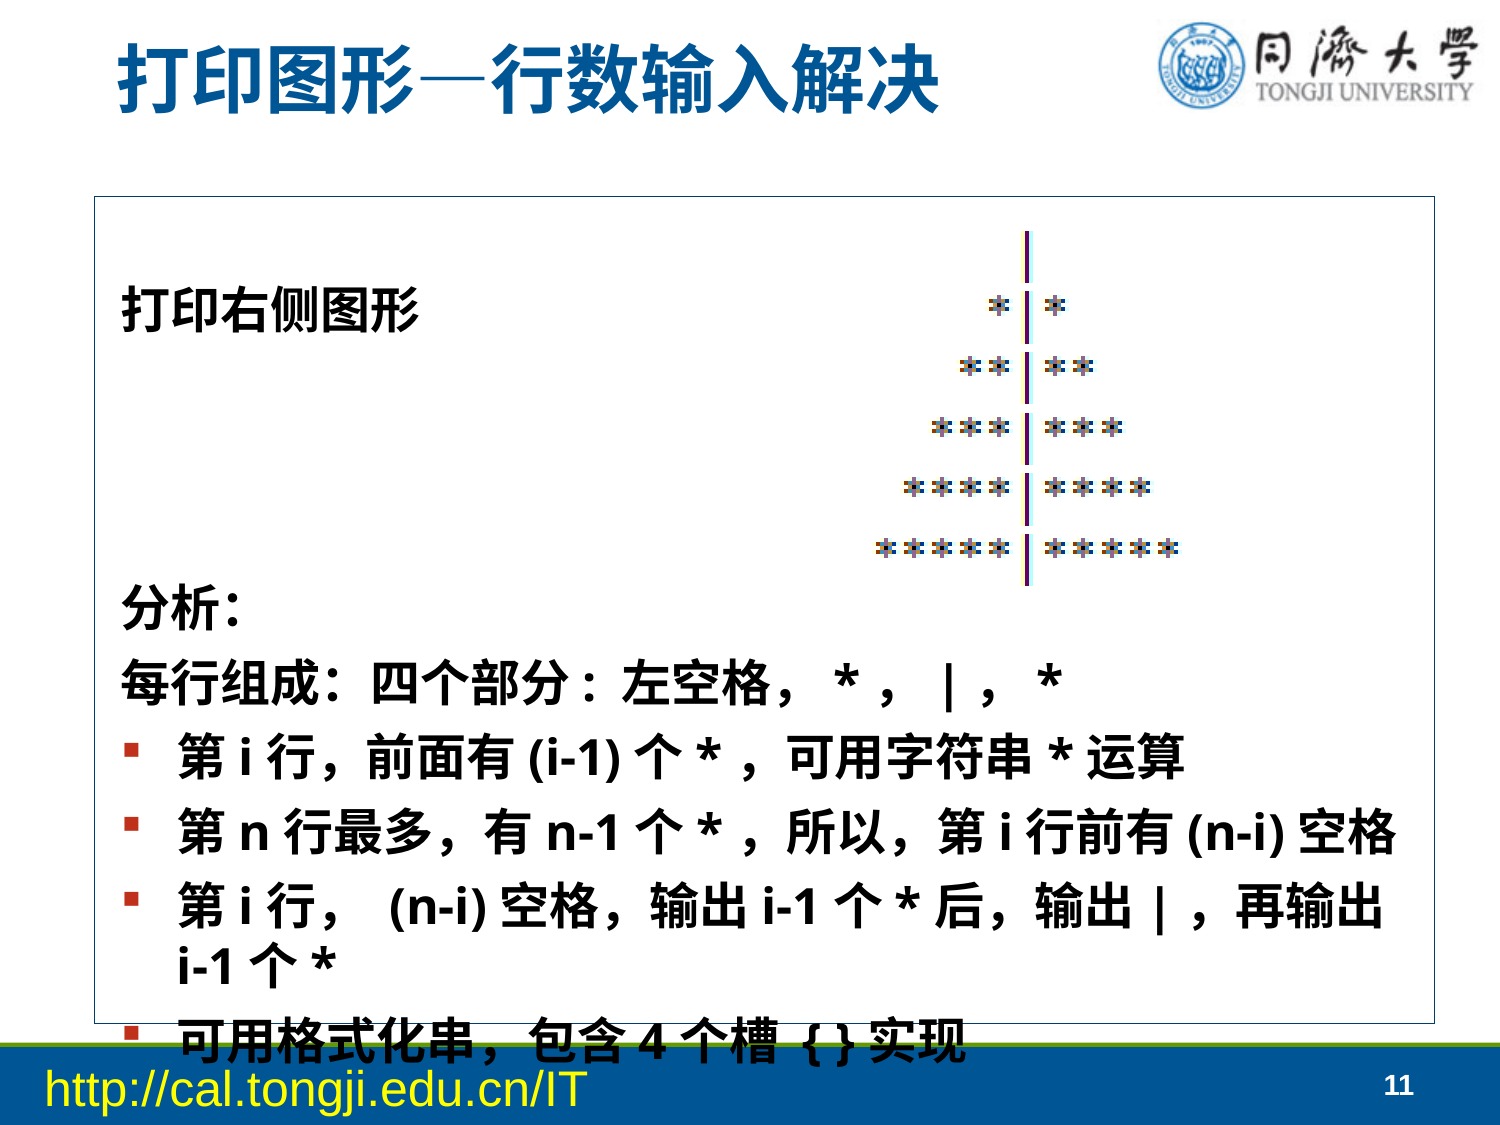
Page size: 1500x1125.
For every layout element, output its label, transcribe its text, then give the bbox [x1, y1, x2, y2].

picture [1145, 19, 1495, 113]
text_box 打印右侧图形 分析： 每行组成：四个部分: 左空格，*，|，* 第i行，前面有(i-1)个*，可用字符串*运算 第n行最多，有n-1个*，所以，第i行前有(n-i)空格 第i行， (n-i)空格，输出i-1个*后，输出|，再输出i-1个* 可用格式化串，包含4个槽 { }实现 [94, 196, 1435, 1024]
text_box 打印图形—行数输入解决 [100, 30, 963, 133]
picture [856, 219, 1223, 595]
